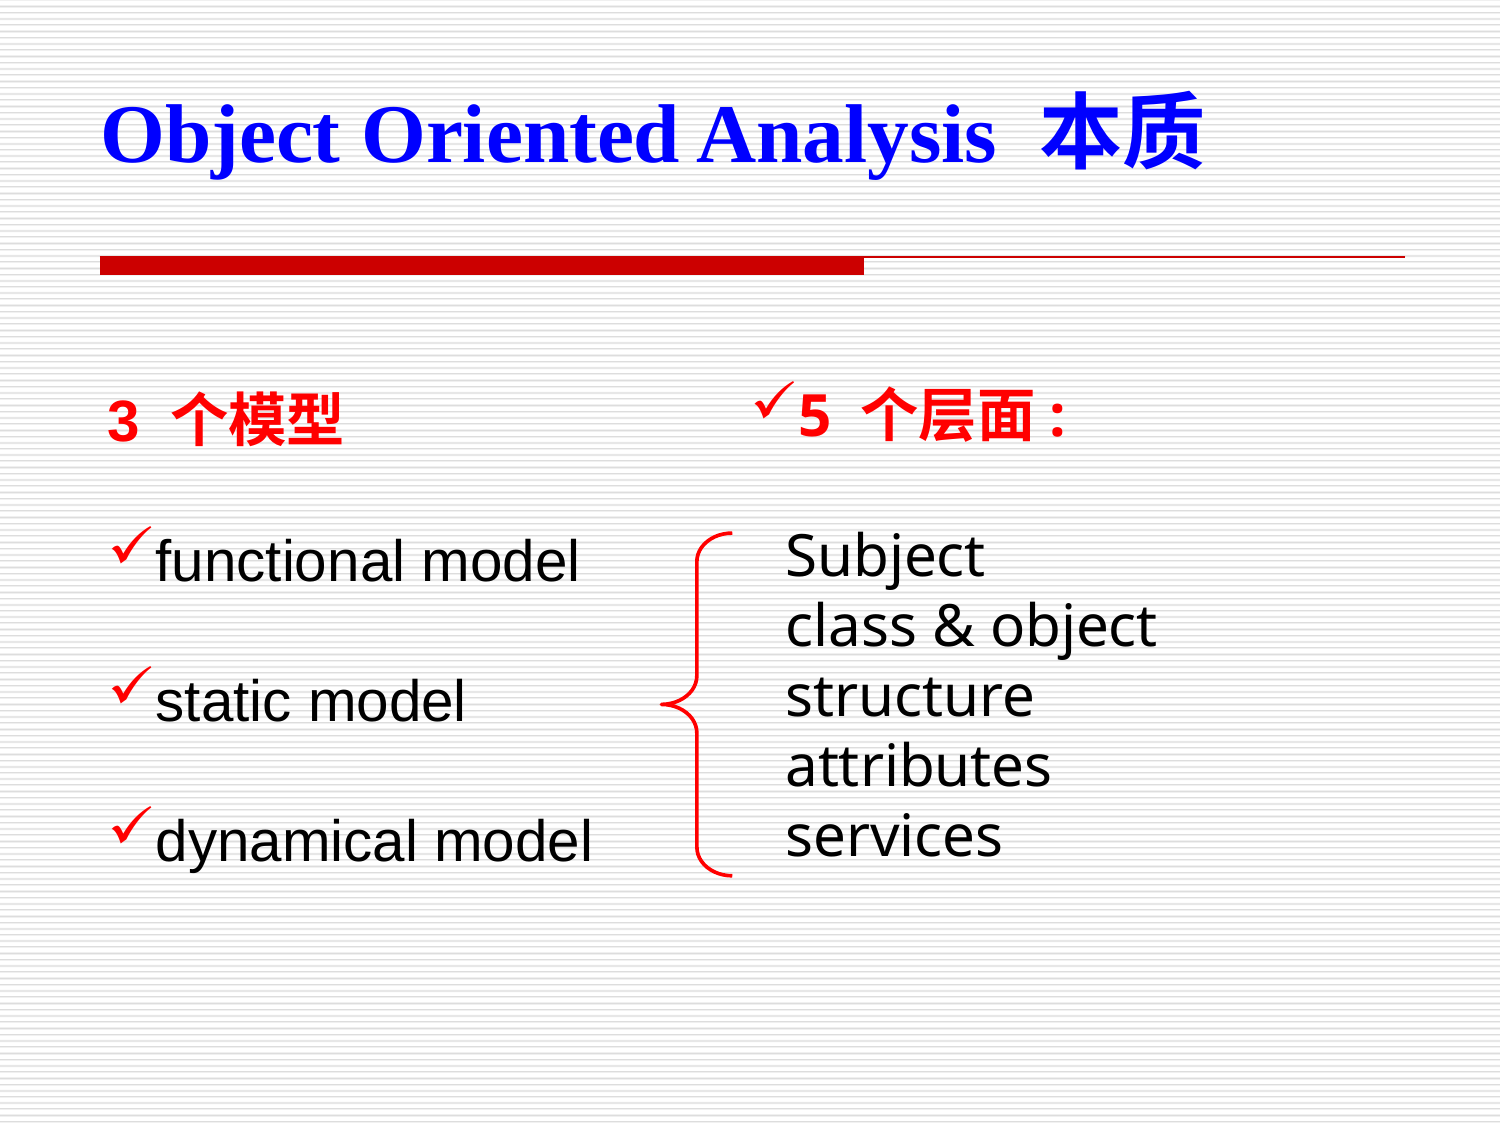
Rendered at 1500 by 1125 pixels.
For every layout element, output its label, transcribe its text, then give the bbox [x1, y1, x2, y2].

text_box [661, 533, 733, 876]
picture [0, 0, 1500, 1125]
text_box 3 个模型 functional model static model dynamical model [107, 383, 695, 944]
text_box Object Oriented Analysis 本质 [85, 60, 1500, 198]
text_box 5 个层面: Subject class & object structure attributes services [735, 304, 1461, 942]
